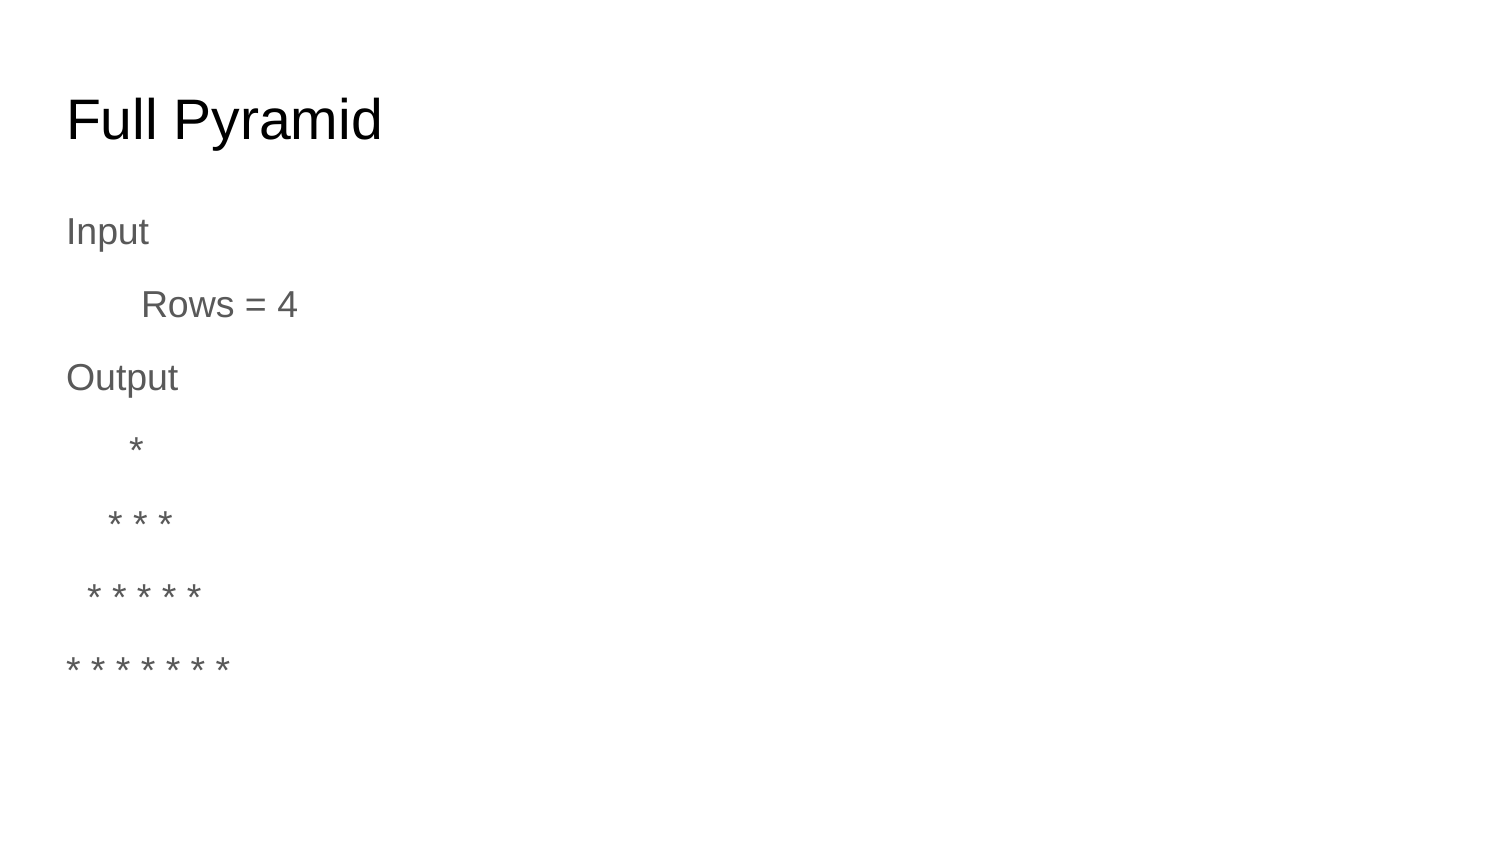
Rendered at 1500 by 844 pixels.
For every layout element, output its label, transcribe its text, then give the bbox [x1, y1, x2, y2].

title Full Pyramid [51, 72, 1449, 167]
list Input Rows = 4 Output * * * * * * * * * * * * * * * * [51, 189, 1449, 750]
